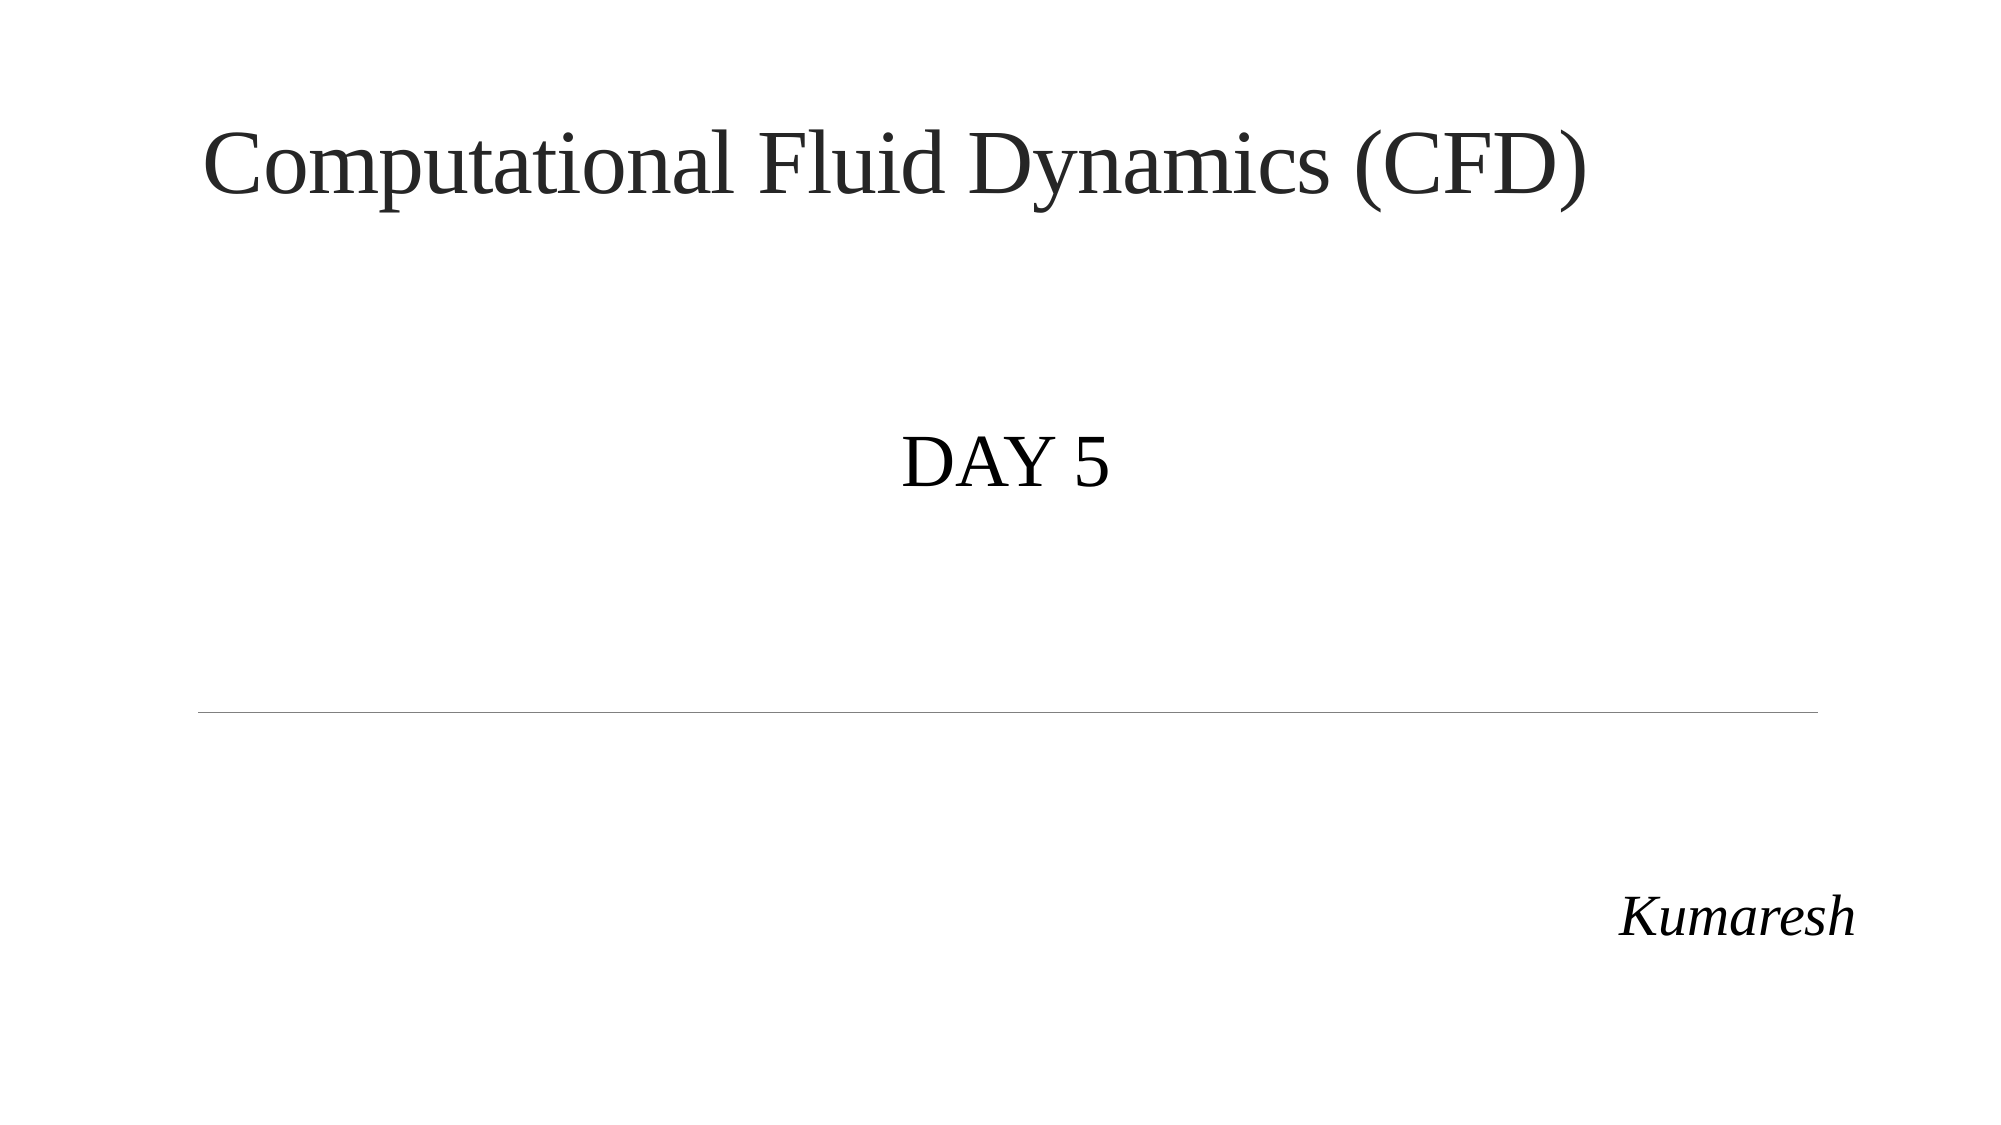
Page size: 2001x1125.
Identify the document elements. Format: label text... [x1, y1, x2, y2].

title Computational Fluid Dynamics (CFD) [187, 89, 1634, 220]
text_box DAY 5 [129, 410, 1884, 511]
text_box Kumaresh [1482, 877, 1872, 966]
